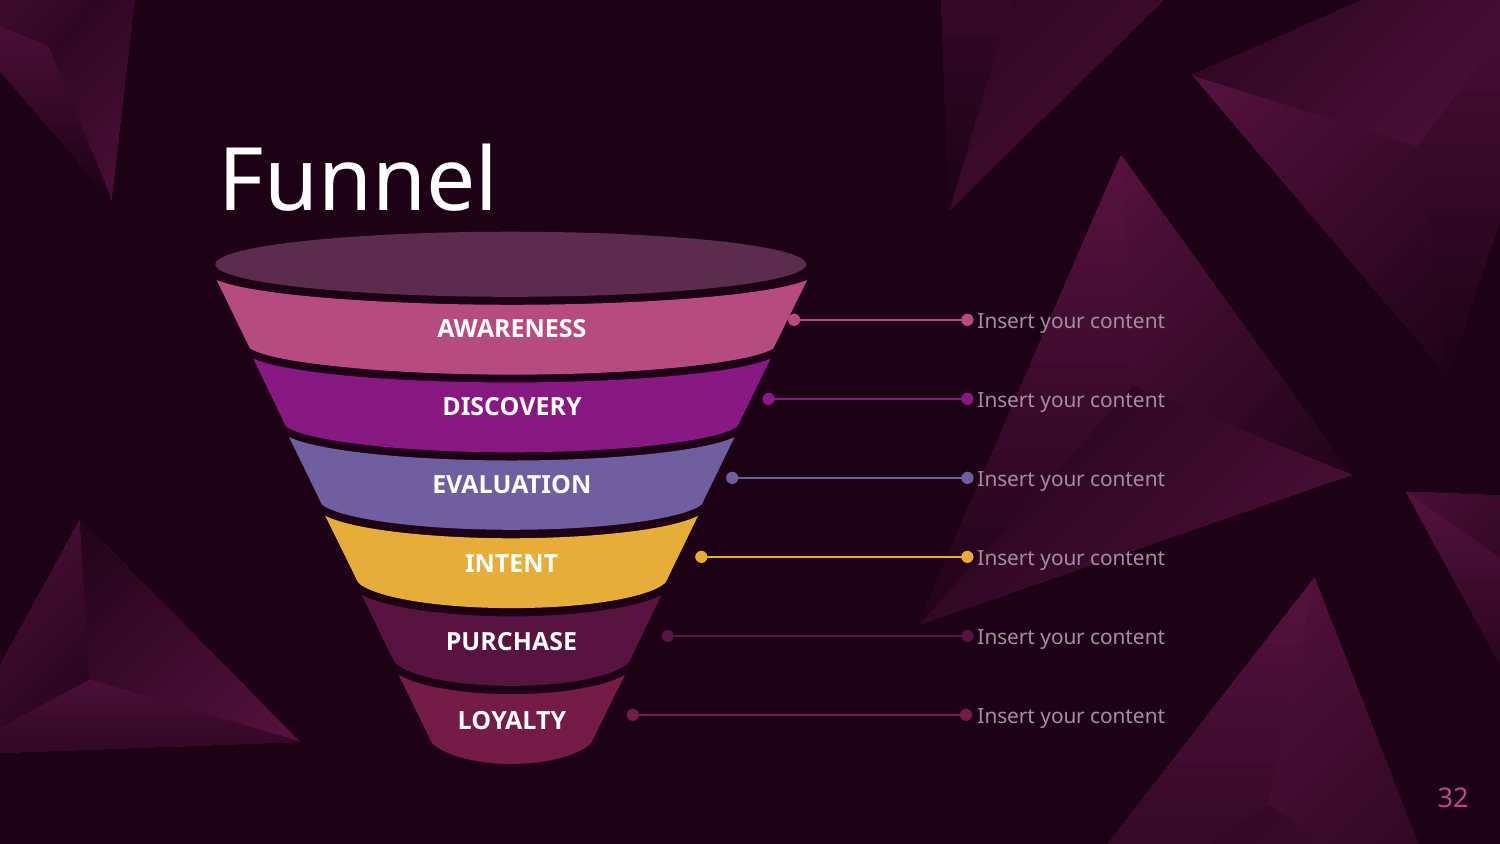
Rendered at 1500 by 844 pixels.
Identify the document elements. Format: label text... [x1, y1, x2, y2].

text_box Insert your content [977, 370, 1435, 428]
text_box Insert your content [977, 686, 1435, 744]
text_box Insert your content [977, 607, 1435, 665]
slide_number 32 [1402, 766, 1469, 832]
title Funnel [218, 132, 1282, 230]
text_box Insert your content [977, 528, 1435, 586]
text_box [215, 231, 808, 765]
text_box Insert your content [977, 291, 1435, 349]
text_box Insert your content [977, 449, 1435, 507]
